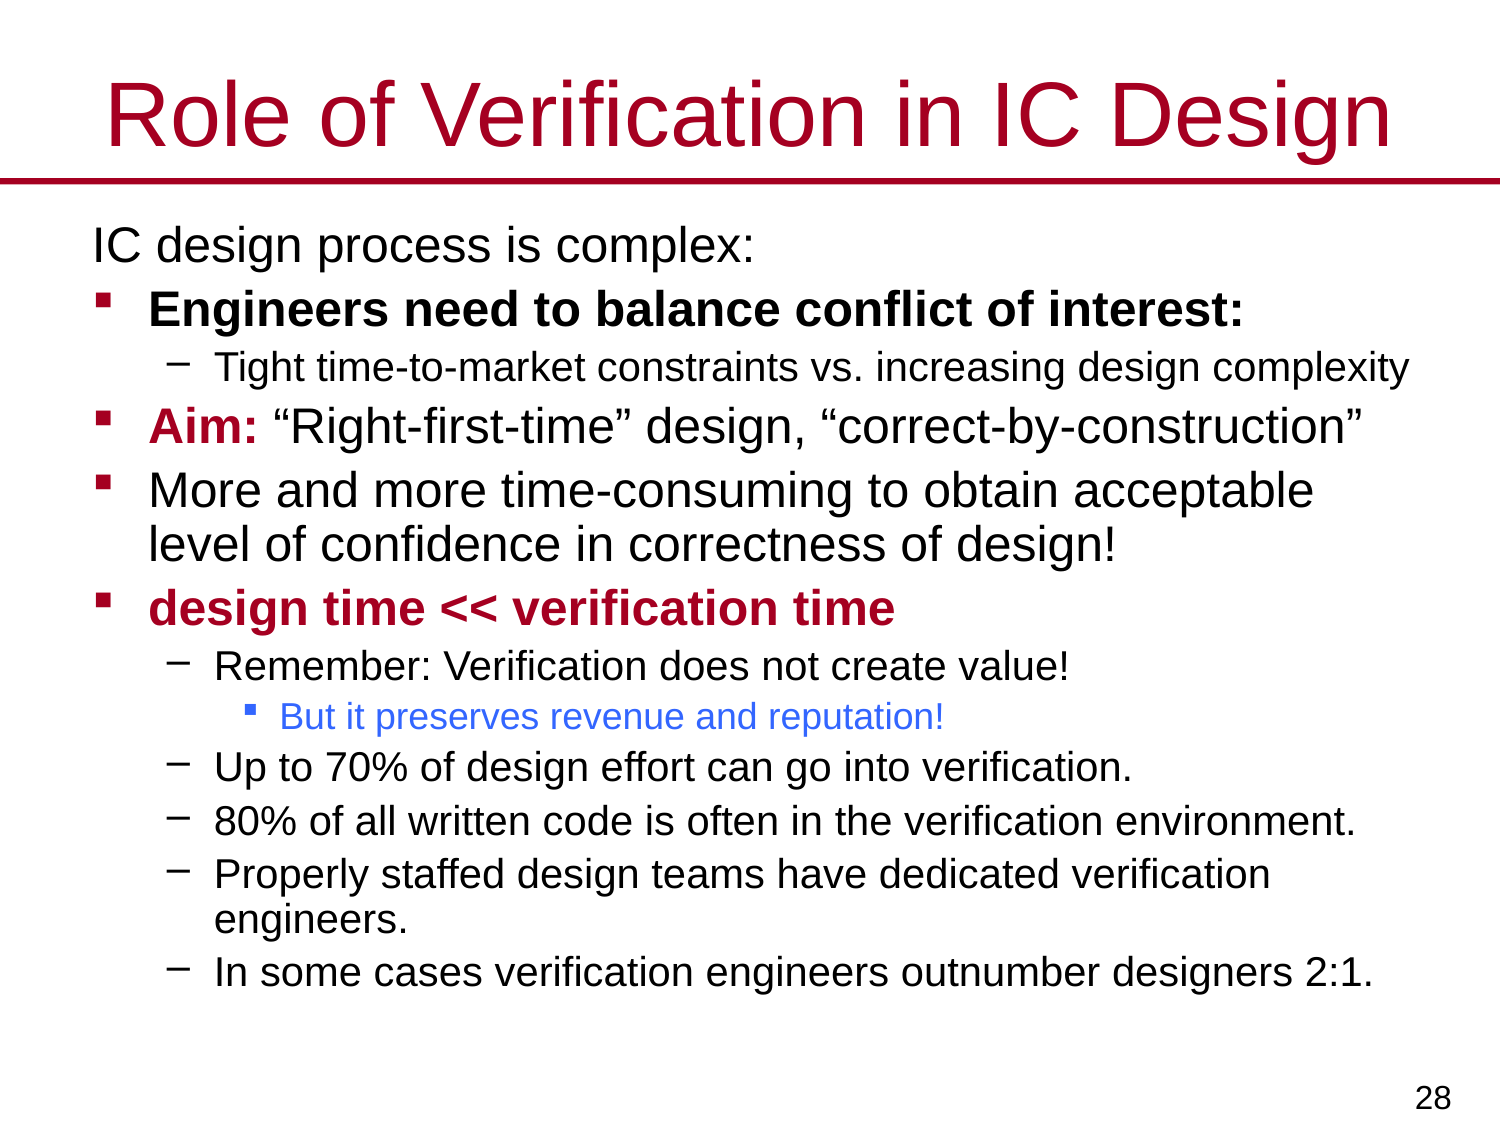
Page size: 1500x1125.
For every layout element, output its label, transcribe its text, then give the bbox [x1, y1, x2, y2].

title Role of Verification in IC Design [0, 44, 1500, 175]
list IC design process is complex: Engineers need to balance conflict of interest: Tight time-to-market constraints vs. increasing design complexity Aim: “Right-first-time” design, “correct-by-construction” More and more time-consuming to obtain acceptable level of confidence in correctness of design! design time << verification time Remember: Verification does not create value! But it preserves revenue and reputation! Up to 70% of design effort can go into verification. 80% of all written code is often in the verification environment. Properly staffed design teams have dedicated verification engineers. In some cases verification engineers outnumber designers 2:1. [76, 211, 1428, 1026]
